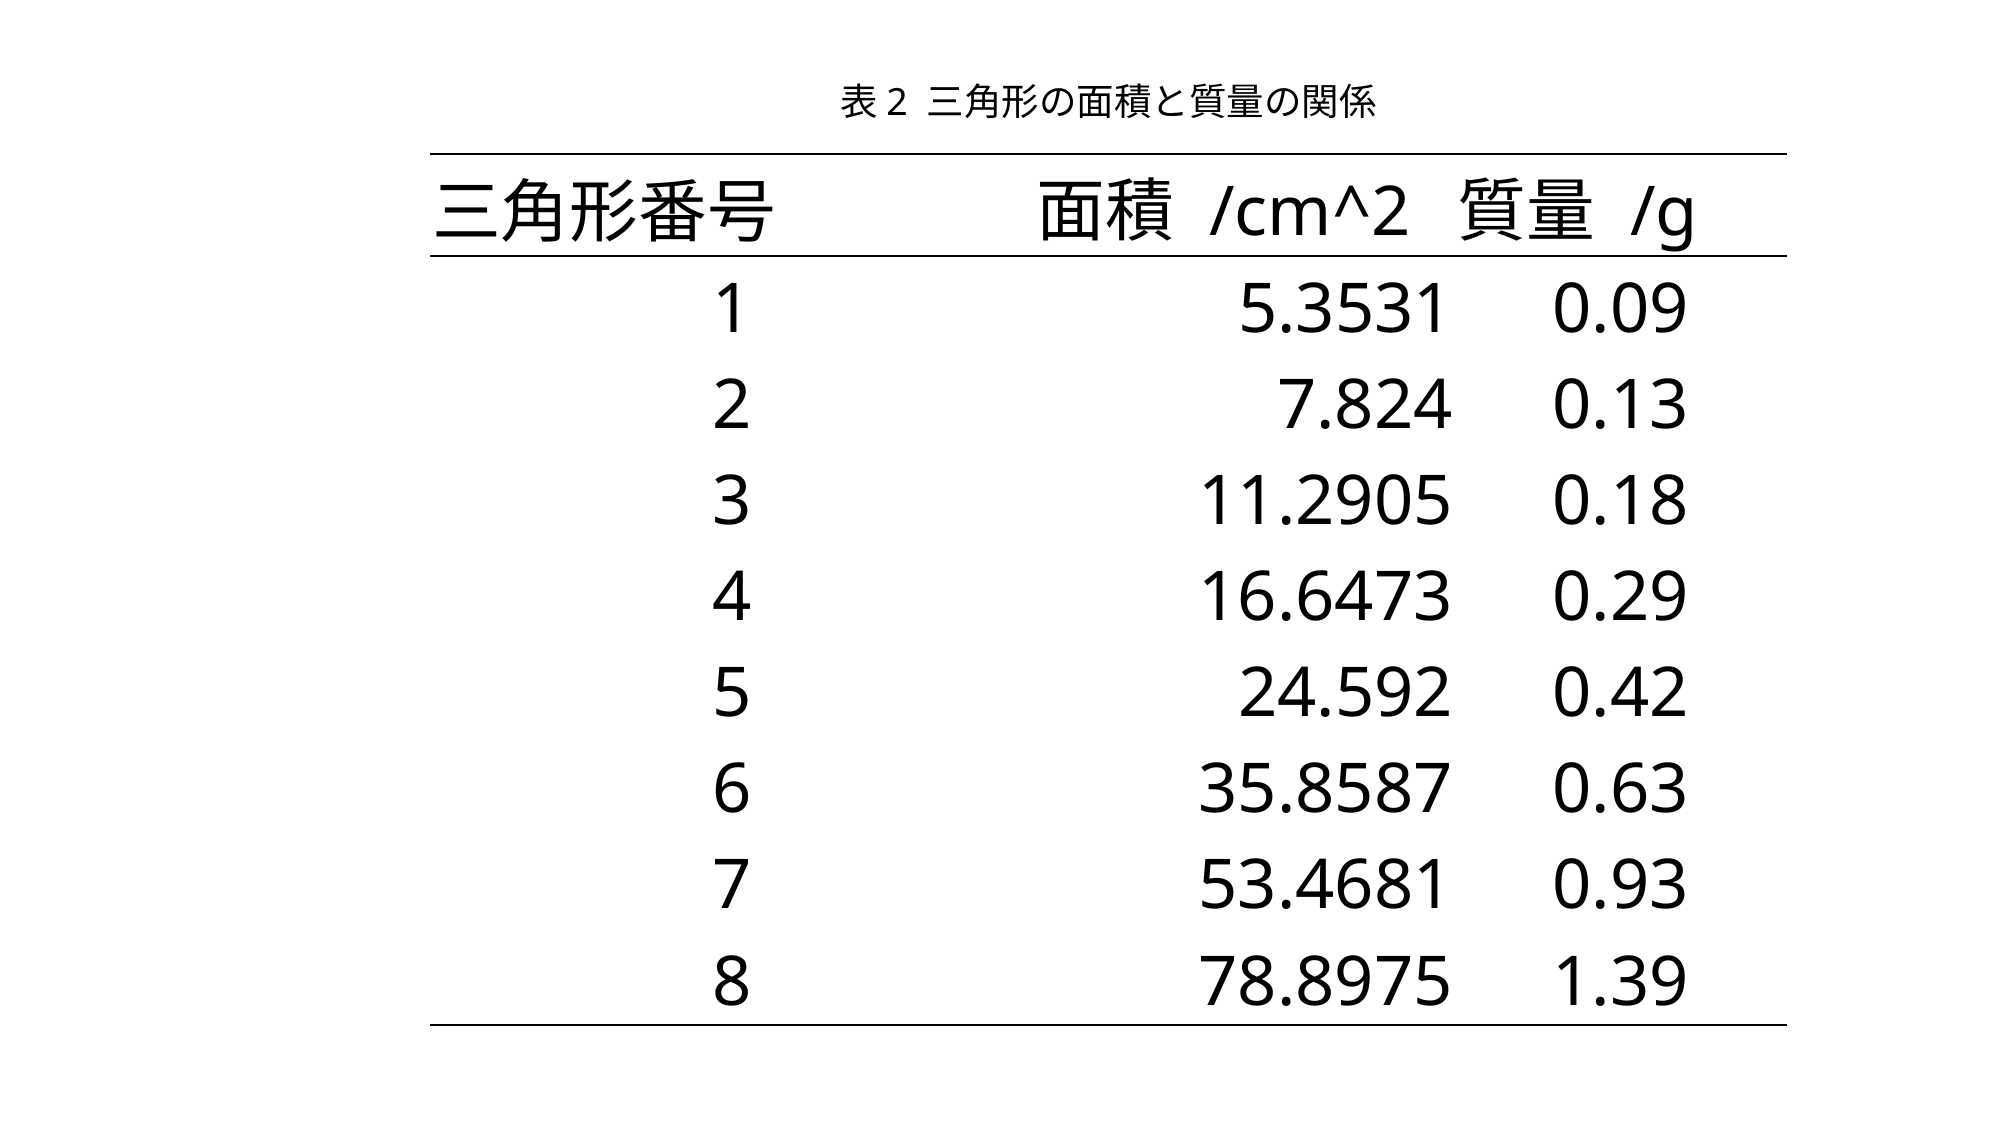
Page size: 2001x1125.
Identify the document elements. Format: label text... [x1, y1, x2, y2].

table_cell 0.29 [1455, 545, 1787, 641]
table_cell 78.8975 [1034, 929, 1455, 1024]
text_box 表2 三角形の面積と質量の関係 [646, 70, 1571, 131]
table_cell 0.18 [1455, 448, 1787, 545]
table_cell 0.93 [1455, 833, 1787, 929]
table_cell 5.3531 [1034, 257, 1455, 352]
table_cell 24.592 [1034, 641, 1455, 737]
table_cell 2 [430, 352, 1034, 448]
table_cell 0.13 [1455, 352, 1787, 448]
table_cell 5 [430, 641, 1034, 737]
table_cell 0.63 [1455, 737, 1787, 833]
table_cell 0.09 [1455, 257, 1787, 352]
table_cell 6 [430, 737, 1034, 833]
table_cell 11.2905 [1034, 448, 1455, 545]
table_cell 35.8587 [1034, 737, 1455, 833]
table_cell 4 [430, 545, 1034, 641]
table_cell 0.42 [1455, 641, 1787, 737]
table_cell 53.4681 [1034, 833, 1455, 929]
table_header 三角形番号 [430, 155, 1034, 255]
table_cell 1.39 [1455, 929, 1787, 1024]
table_header 面積 /cm^2 [1034, 155, 1455, 255]
table_header 質量 /g [1455, 155, 1787, 255]
table_cell 8 [430, 929, 1034, 1024]
table_cell 16.6473 [1034, 545, 1455, 641]
table_cell 7.824 [1034, 352, 1455, 448]
table_cell 7 [430, 833, 1034, 929]
table_cell 3 [430, 448, 1034, 545]
table_cell 1 [430, 257, 1034, 352]
